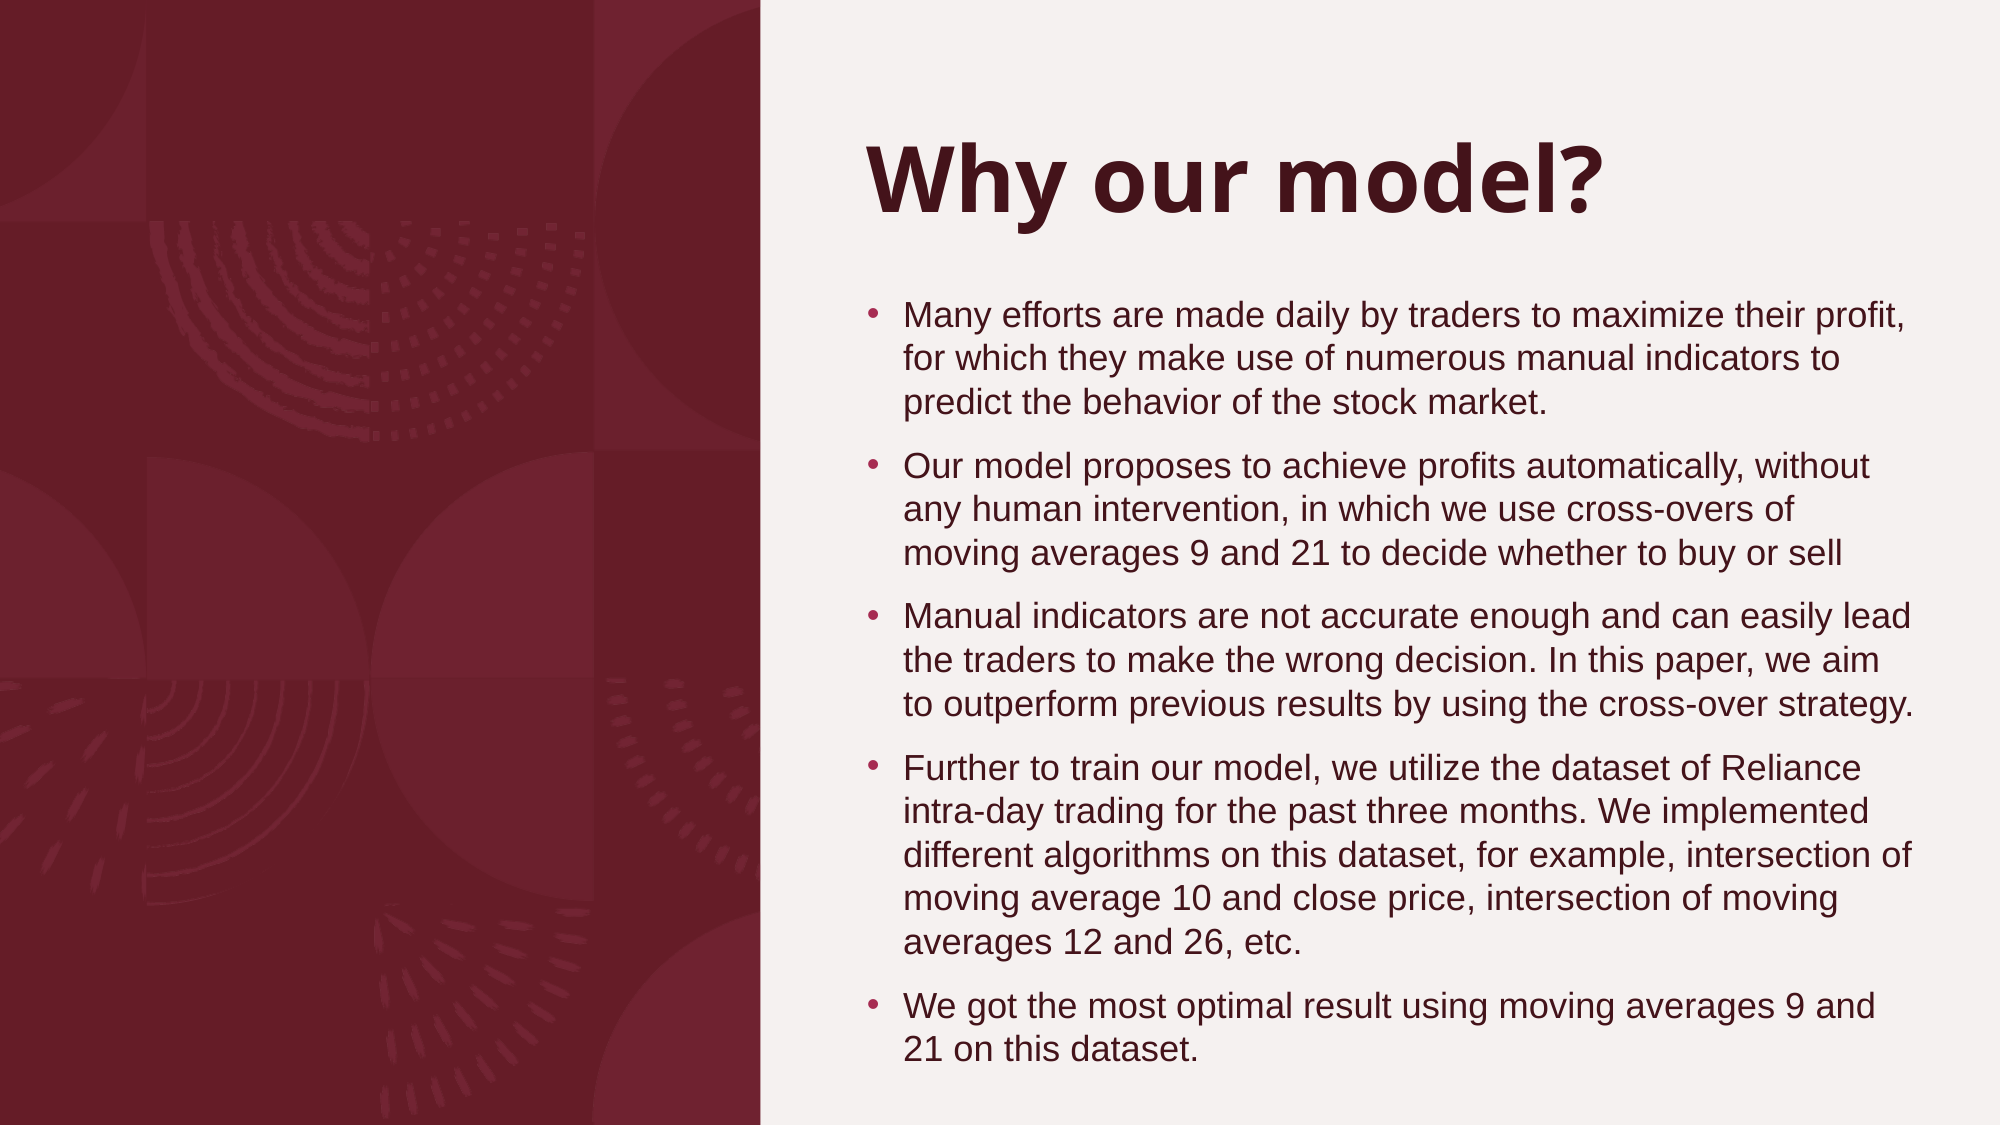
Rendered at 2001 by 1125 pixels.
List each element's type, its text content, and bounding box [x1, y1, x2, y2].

text_box [0, 0, 761, 1125]
list Many efforts are made daily by traders to maximize their profit, for which they make use of numerous manual indicators to predict the behavior of the stock market. Our model proposes to achieve profits automatically, without any human intervention, in which we use cross-overs of moving averages 9 and 21 to decide whether to buy or sell Manual indicators are not accurate enough and can easily lead the traders to make the wrong decision. In this paper, we aim to outperform previous results by using the cross-over strategy. Further to train our model, we utilize the dataset of Reliance intra-day trading for the past three months. We implemented different algorithms on this dataset, for example, intersection of moving average 10 and close price, intersection of moving averages 12 and 26, etc. We got the most optimal result using moving averages 9 and 21 on this dataset. [851, 283, 1935, 1105]
text_box [761, 0, 2000, 1125]
title Why our model? [851, 38, 1865, 283]
